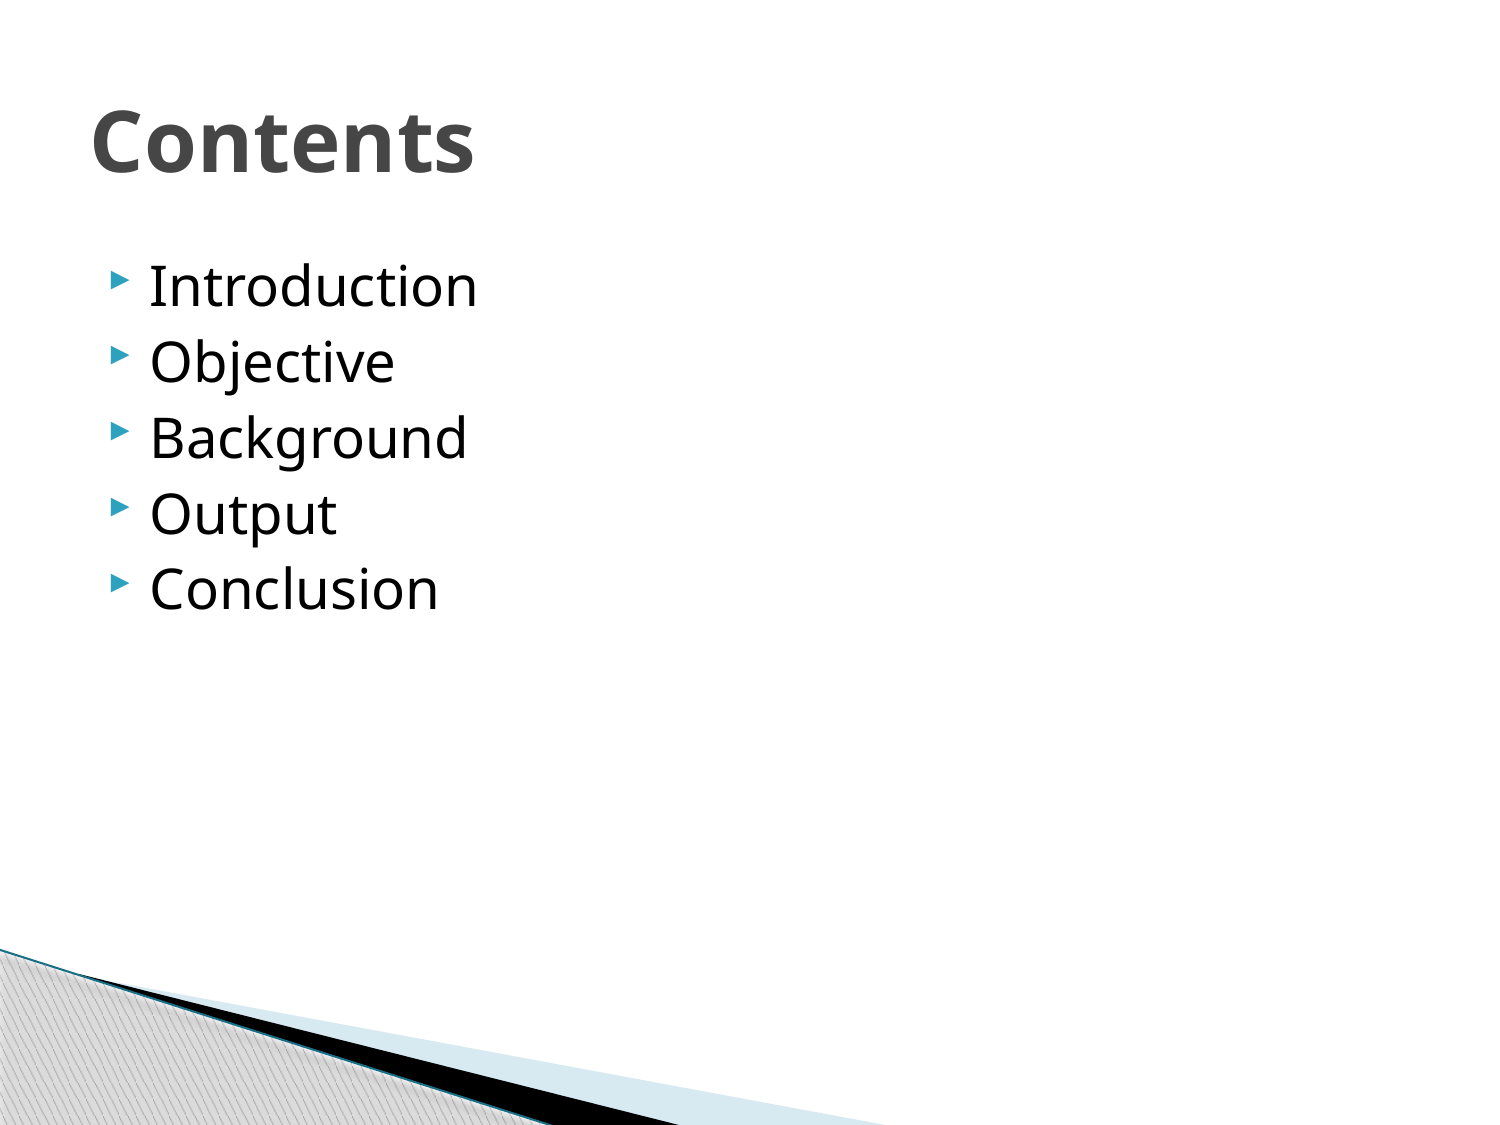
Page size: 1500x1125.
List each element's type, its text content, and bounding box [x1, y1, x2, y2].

title Contents [75, 45, 1425, 233]
list Introduction Objective Background Output Conclusion [75, 243, 1425, 986]
